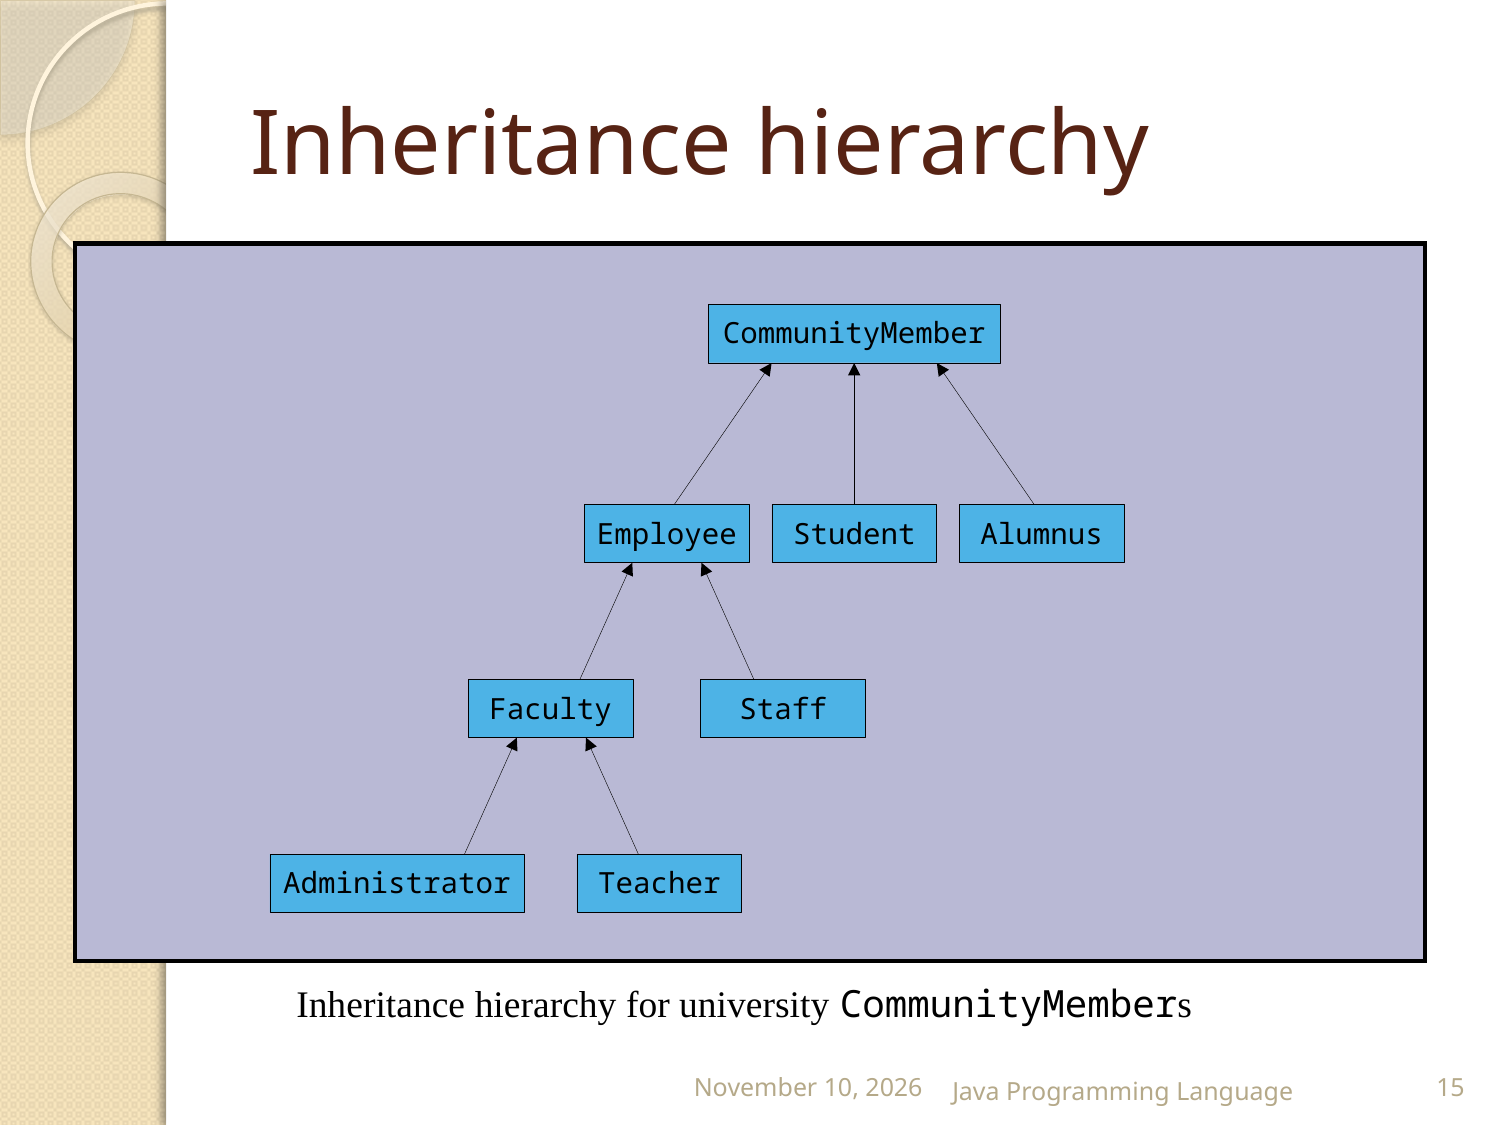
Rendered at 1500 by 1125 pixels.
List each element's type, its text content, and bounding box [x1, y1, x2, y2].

slide_number 15 [1413, 1034, 1488, 1113]
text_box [269, 304, 1125, 913]
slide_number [587, 1034, 937, 1113]
title Inheritance hierarchy [235, 45, 1466, 233]
table_header [77, 246, 1423, 959]
text_box Inheritance hierarchy for university CommunityMembers [164, 972, 1325, 1033]
footer Java Programming Language [937, 1034, 1413, 1113]
